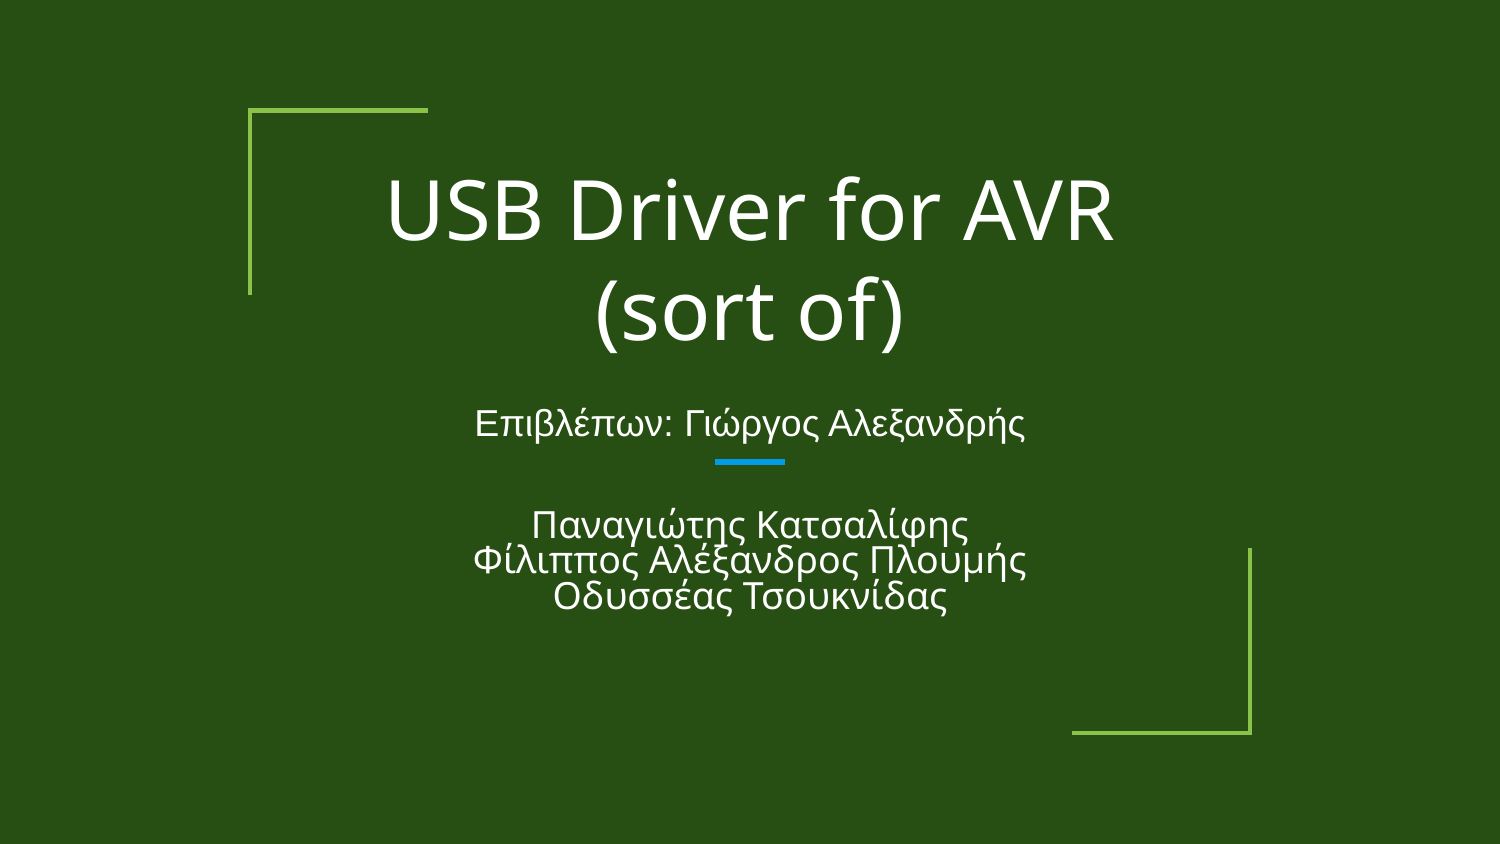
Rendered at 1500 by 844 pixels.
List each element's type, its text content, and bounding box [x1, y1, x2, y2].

subtitle Παναγιώτης Κατσαλίφης Φίλιππος Αλέξανδρος Πλουμής Οδυσσέας Τσουκνίδας [275, 494, 1225, 644]
title USB Driver for AVR (sort of) [275, 133, 1225, 373]
text_box Επιβλέπων: Γιώργος Αλεξανδρής [388, 368, 1112, 476]
